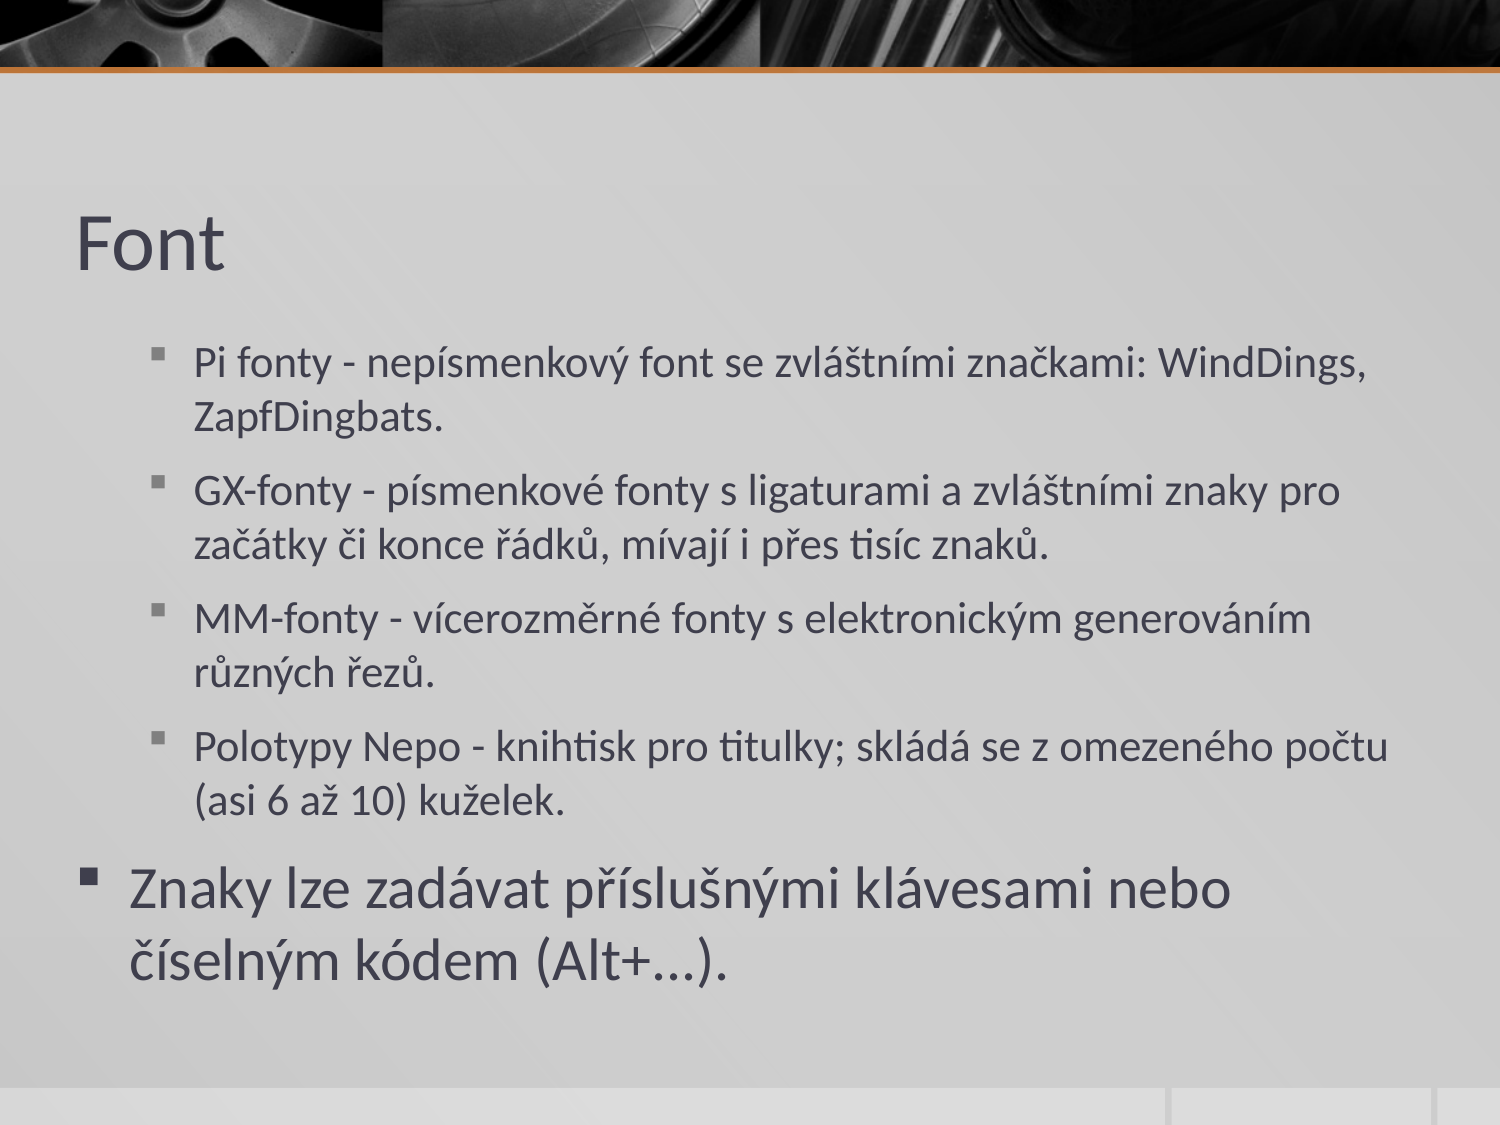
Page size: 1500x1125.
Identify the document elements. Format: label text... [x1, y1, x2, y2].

title Font [75, 162, 1425, 313]
picture [0, 0, 1500, 67]
list Pi fonty - nepísmenkový font se zvláštními značkami: WindDings, ZapfDingbats. GX-fonty - písmenkové fonty s ligaturami a zvláštními znaky pro začátky či konce řádků, mívají i přes tisíc znaků. MM-fonty - vícerozměrné fonty s elektronickým generováním různých řezů. Polotypy Nepo - knihtisk pro titulky; skládá se z omezeného počtu (asi 6 až 10) kuželek. Znaky lze zadávat příslušnými klávesami nebo číselným kódem (Alt+...). [75, 324, 1425, 1005]
